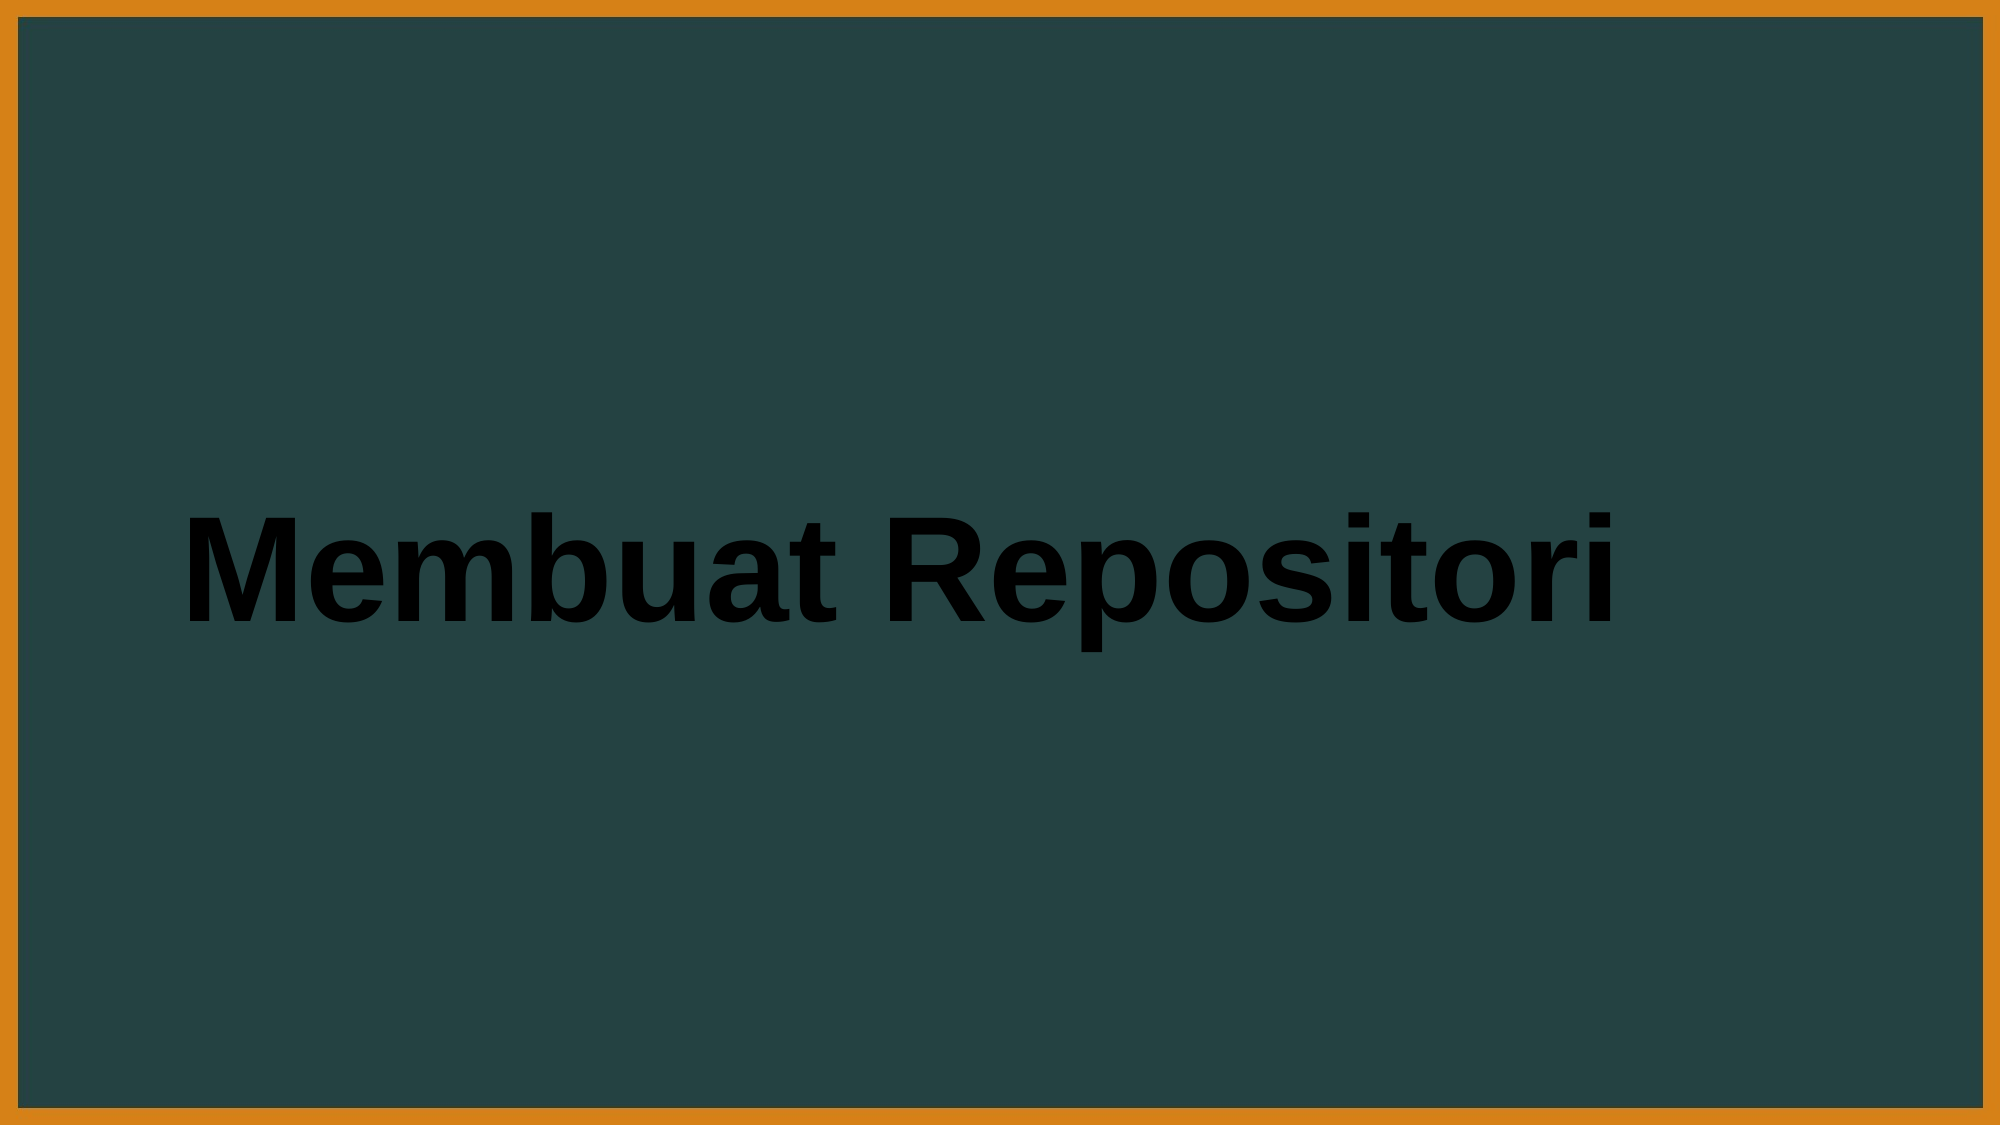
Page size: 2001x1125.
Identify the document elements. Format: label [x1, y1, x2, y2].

text_box [0, 0, 2000, 1125]
